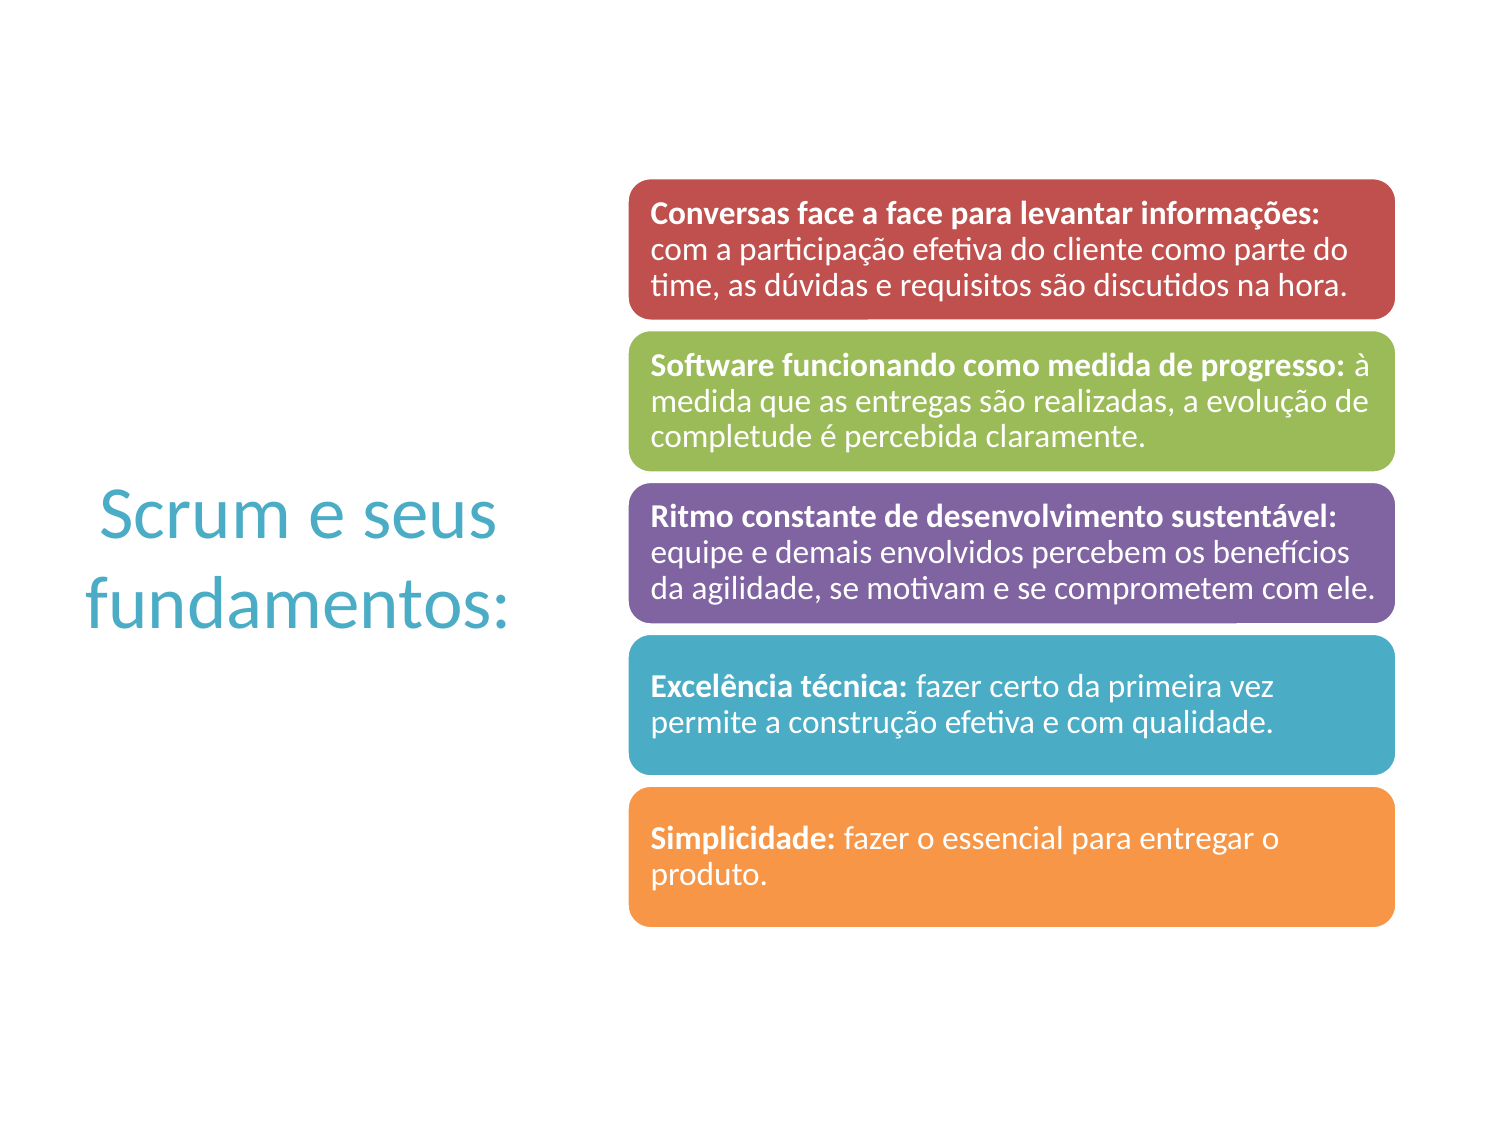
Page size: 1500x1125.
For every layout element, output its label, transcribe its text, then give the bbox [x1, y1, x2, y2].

title Scrum e seus fundamentos: [64, 101, 534, 1005]
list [626, 101, 1398, 1005]
